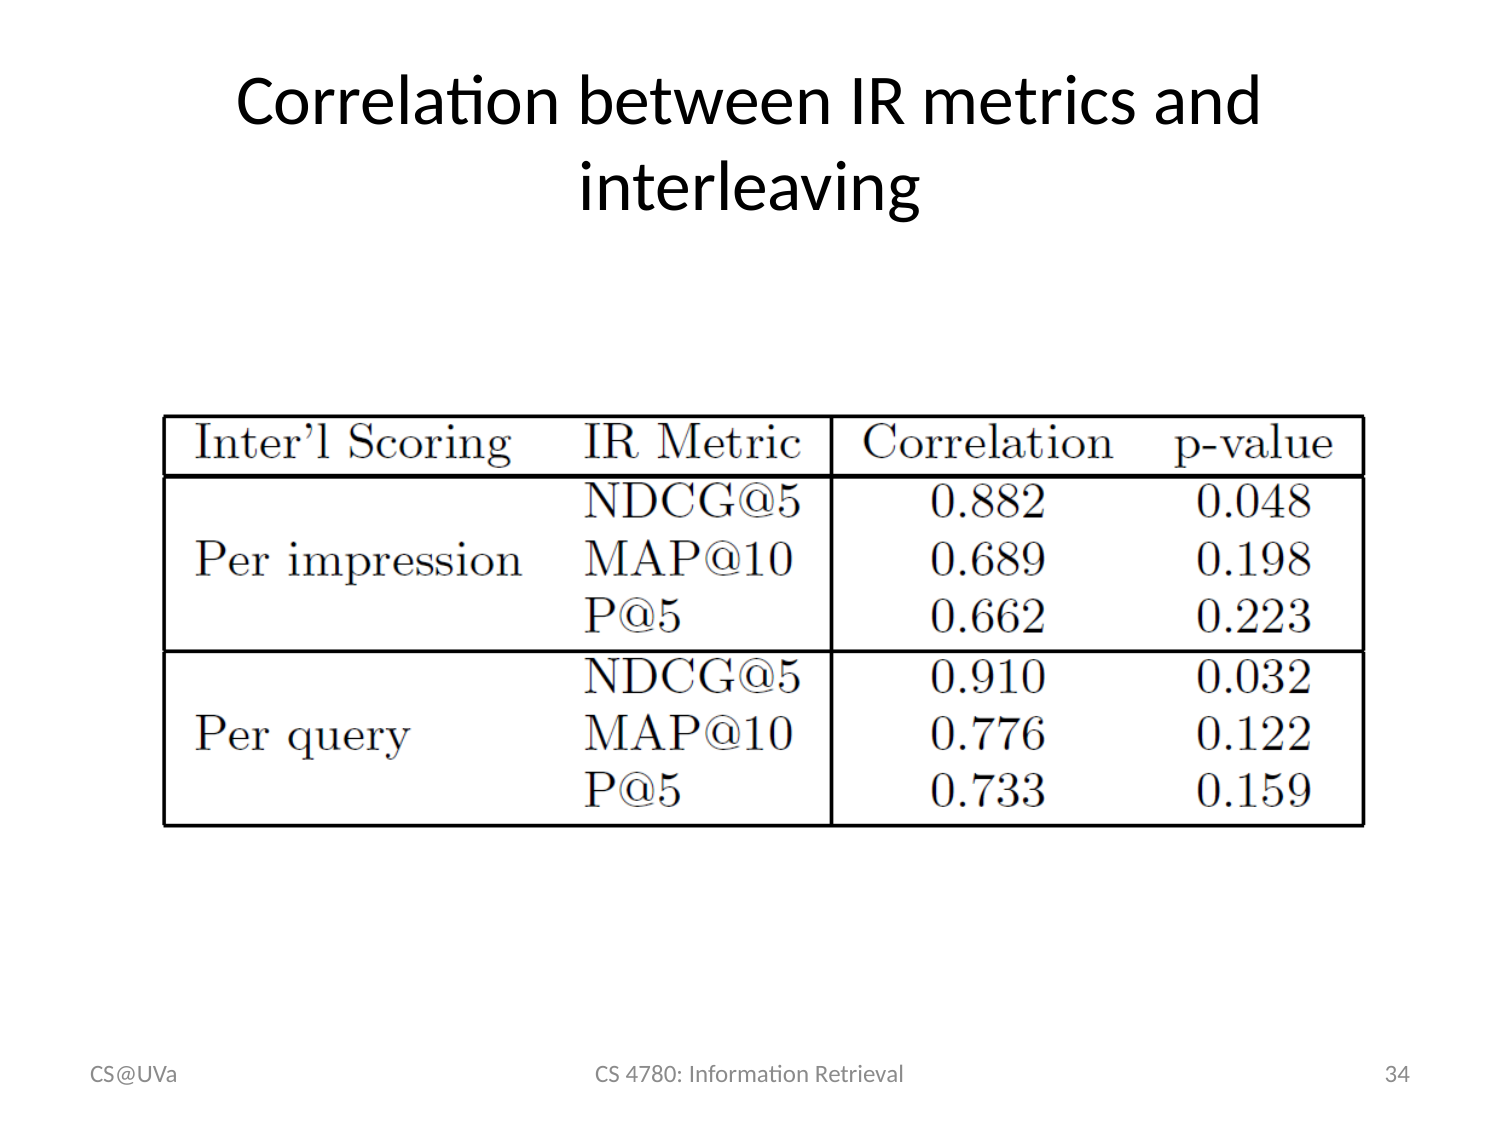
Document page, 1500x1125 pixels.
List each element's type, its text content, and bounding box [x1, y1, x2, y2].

picture [160, 410, 1369, 830]
slide_number CS@UVa [75, 1042, 425, 1103]
footer CS 4780: Information Retrieval [512, 1042, 988, 1103]
title Correlation between IR metrics and interleaving [75, 45, 1425, 233]
slide_number 34 [1074, 1042, 1425, 1103]
